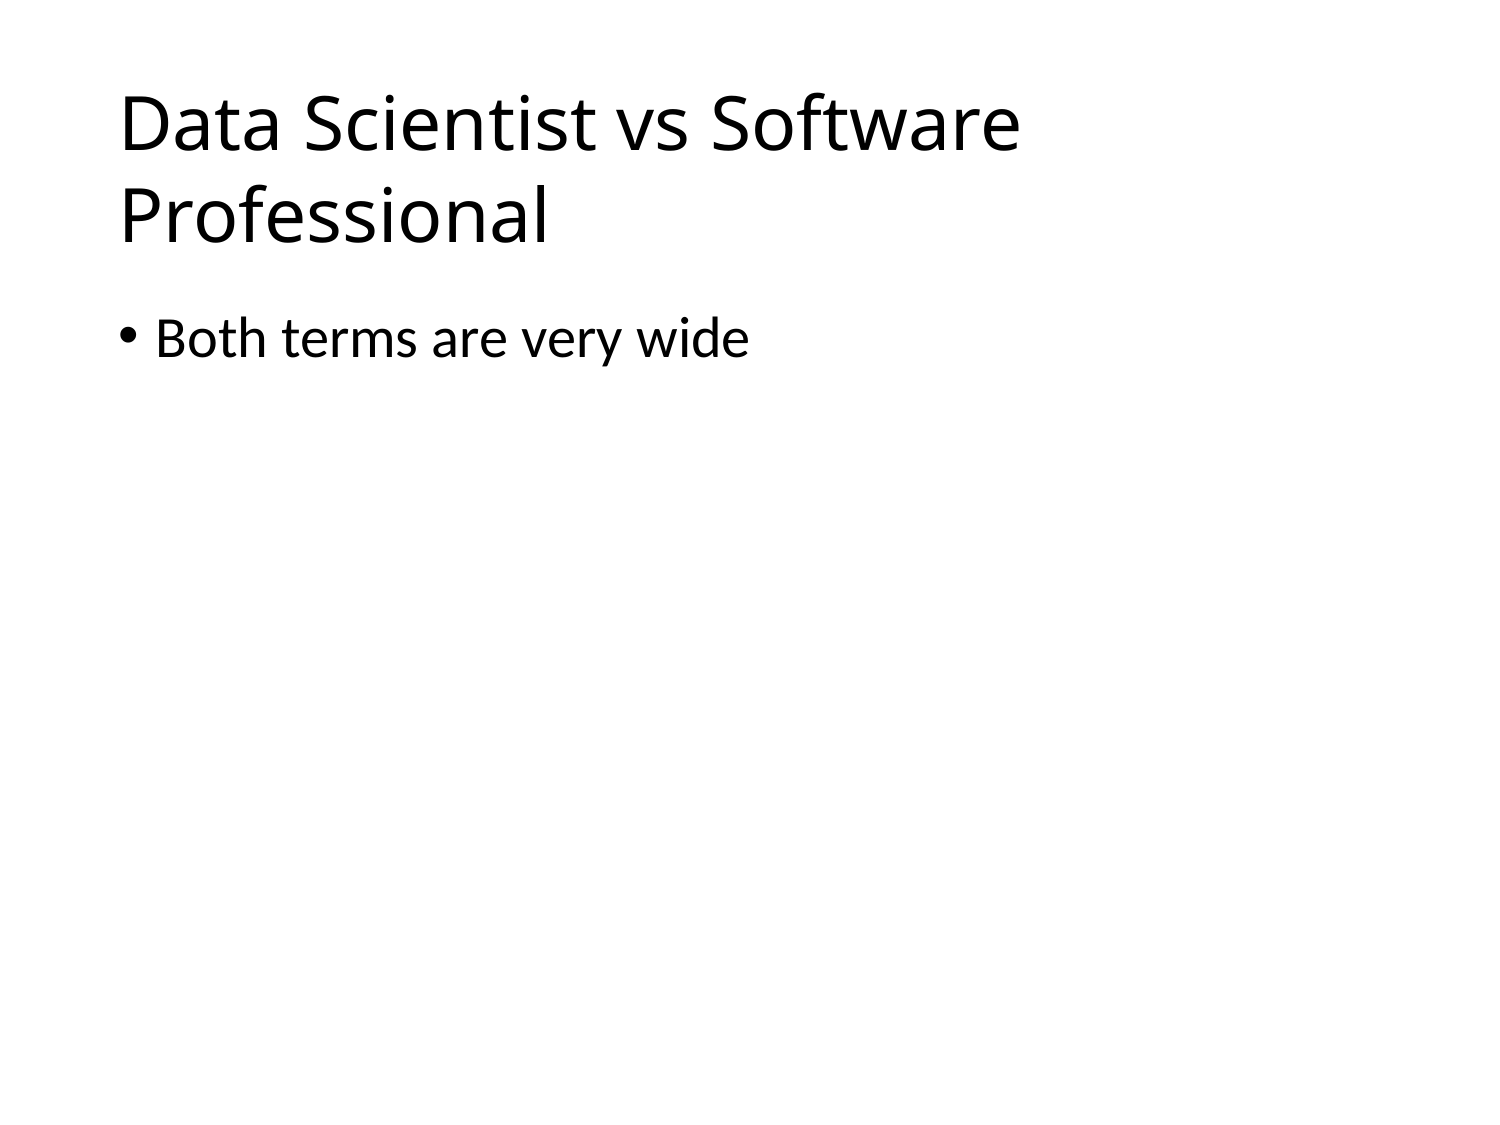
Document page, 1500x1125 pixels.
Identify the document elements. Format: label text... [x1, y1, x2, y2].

title Data Scientist vs Software Professional [103, 59, 1397, 278]
list Both terms are very wide [103, 299, 1397, 1014]
